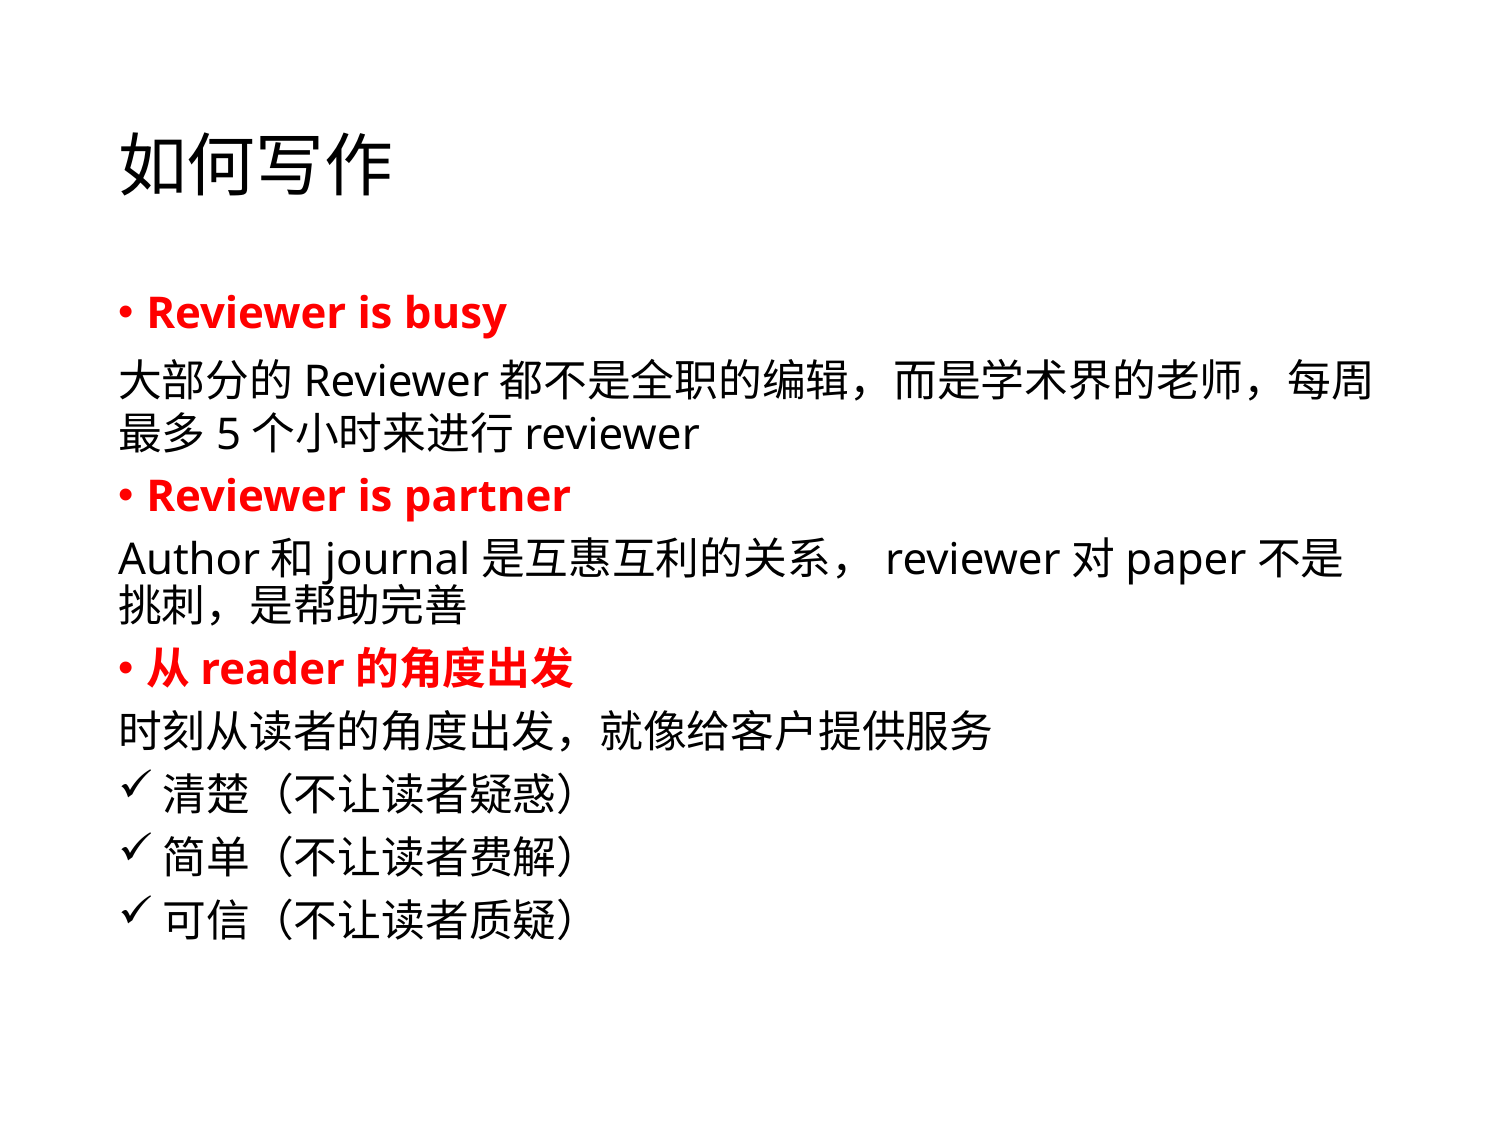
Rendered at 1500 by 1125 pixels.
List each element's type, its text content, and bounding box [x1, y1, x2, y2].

list Reviewer is busy 大部分的Reviewer都不是全职的编辑，而是学术界的老师，每周最多5个小时来进行reviewer Reviewer is partner Author和journal是互惠互利的关系，reviewer对paper不是挑刺，是帮助完善 从reader的角度出发 时刻从读者的角度出发，就像给客户提供服务 清楚（不让读者疑惑） 简单（不让读者费解） 可信（不让读者质疑） [103, 277, 1397, 992]
title 如何写作 [103, 59, 1397, 277]
